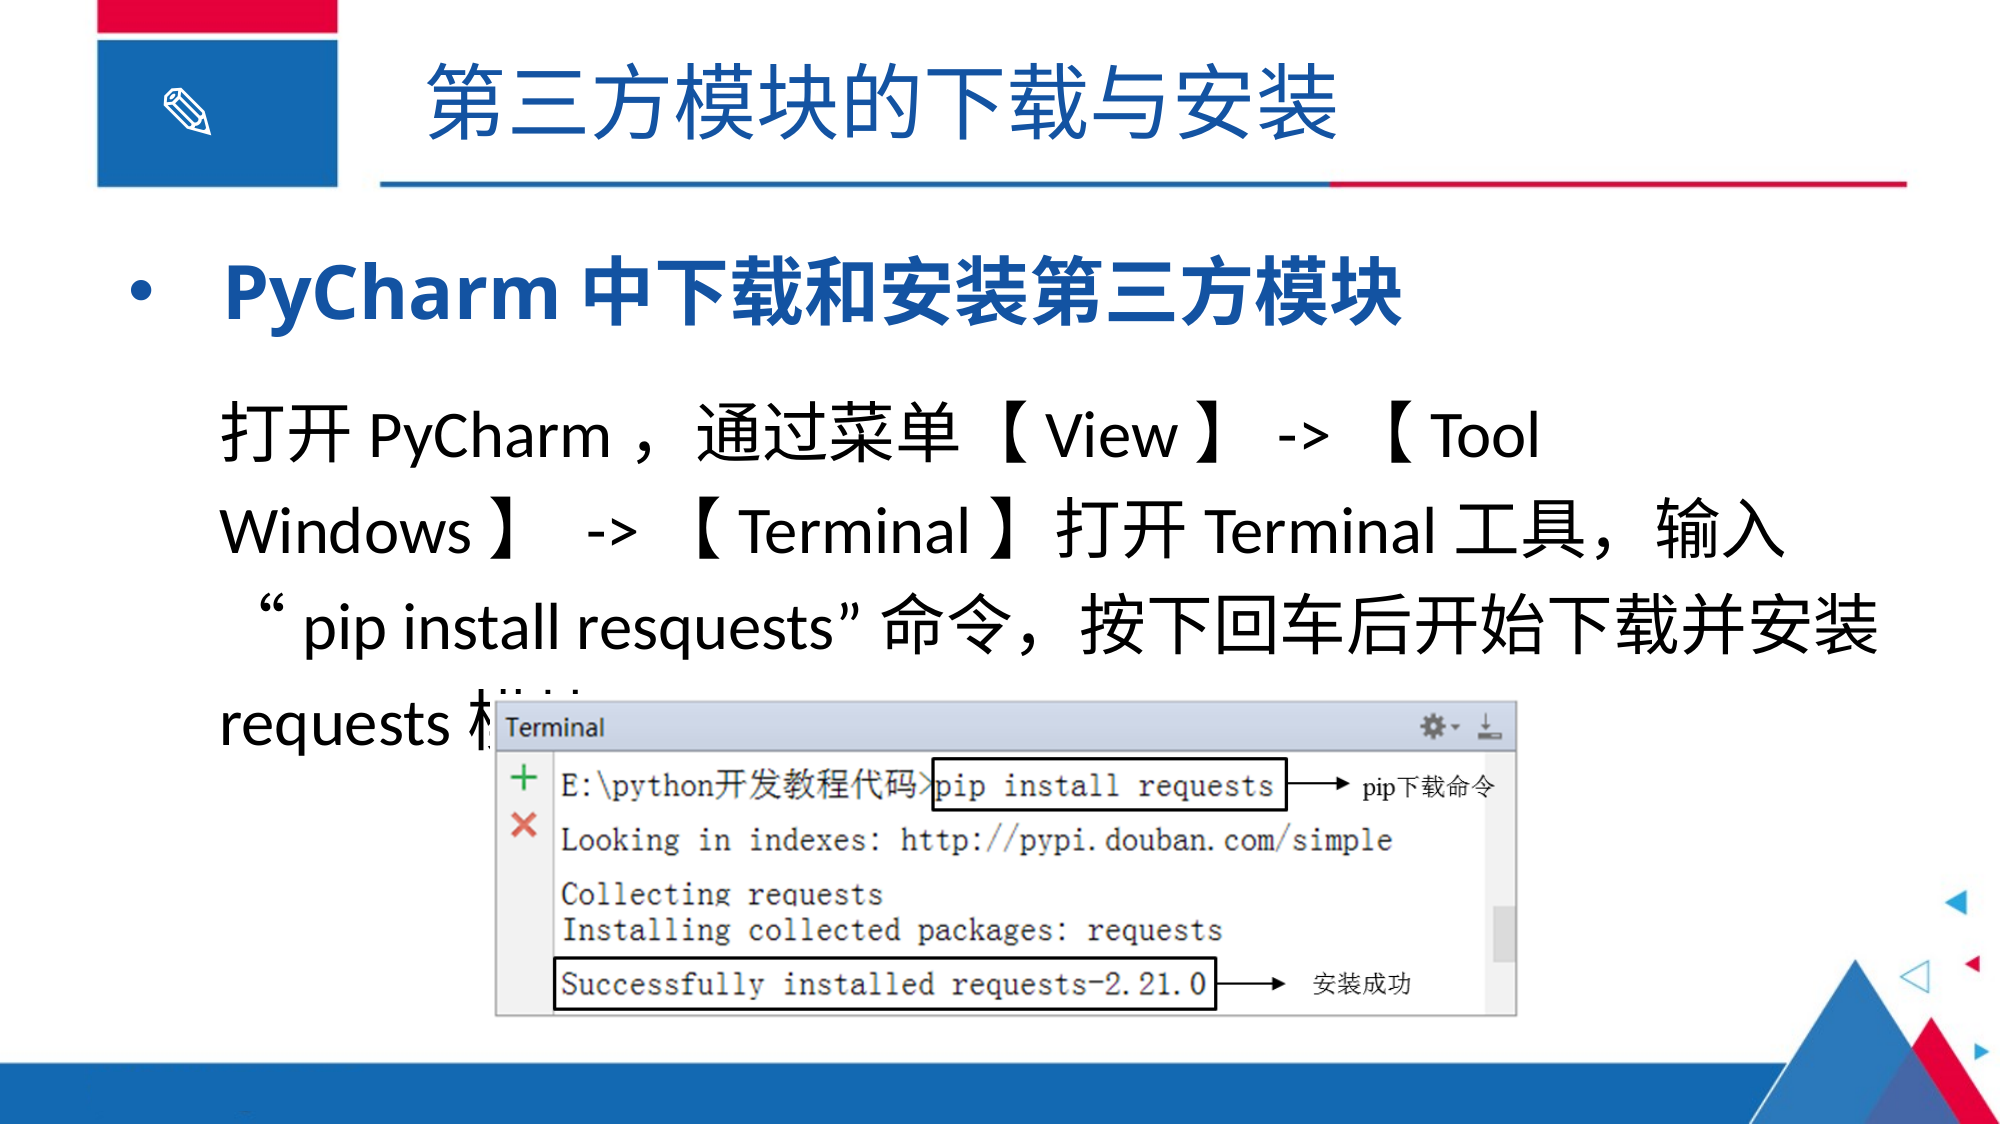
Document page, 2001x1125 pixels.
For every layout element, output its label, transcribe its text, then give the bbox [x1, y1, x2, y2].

text_box 打开PyCharm，通过菜单【View】->【Tool Windows】 ->【Terminal】打开Terminal工具，输入“pip install resquests”命令，按下回车后开始下载并安装requests模块。 [204, 367, 1905, 767]
picture [0, 0, 2000, 1124]
text_box PyCharm中下载和安装第三方模块 [113, 237, 1459, 342]
text_box 第三方模块的下载与安装 [409, 43, 1396, 158]
